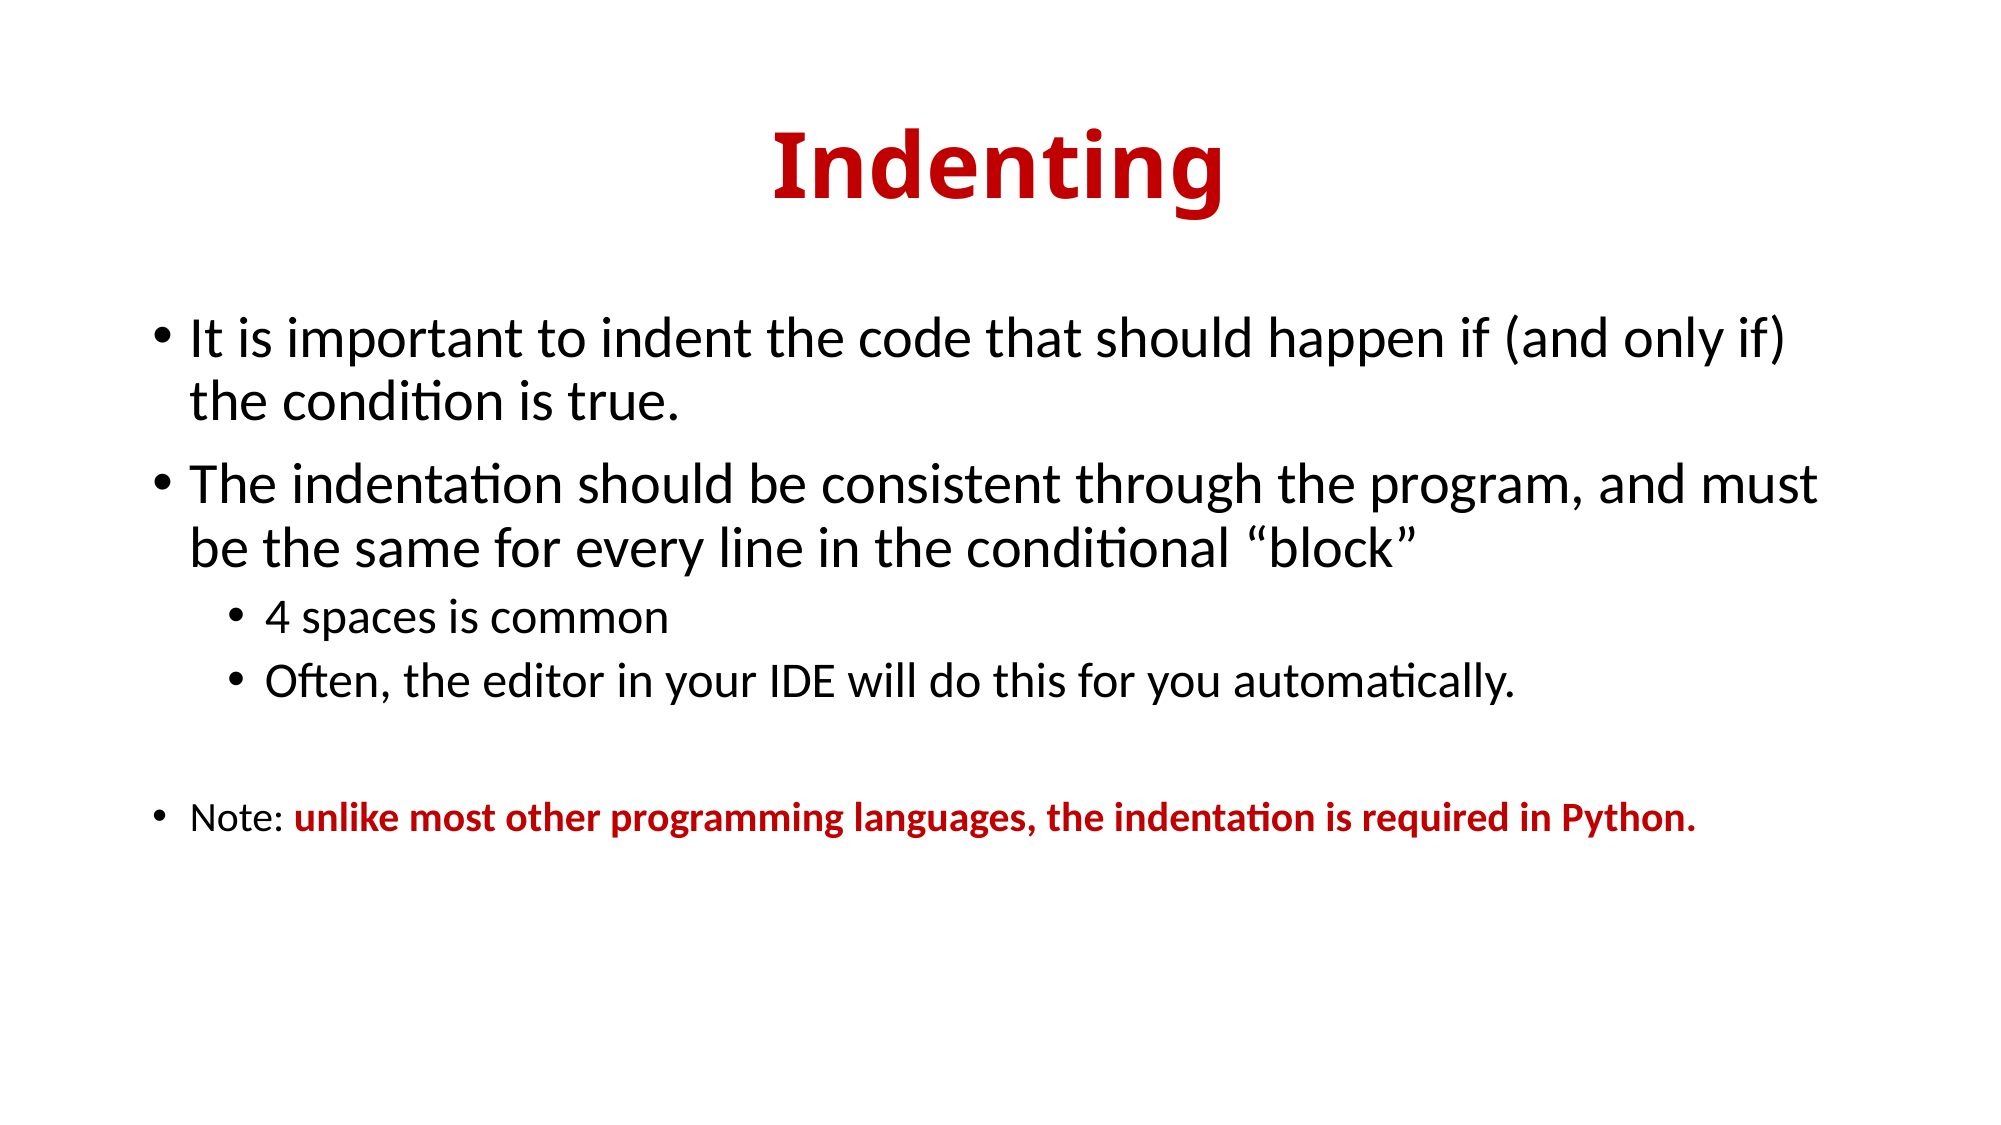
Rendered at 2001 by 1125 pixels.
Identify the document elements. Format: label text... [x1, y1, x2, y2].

list It is important to indent the code that should happen if (and only if) the condition is true. The indentation should be consistent through the program, and must be the same for every line in the conditional “block” 4 spaces is common Often, the editor in your IDE will do this for you automatically. Note: unlike most other programming languages, the indentation is required in Python. [137, 299, 1863, 1014]
title Indenting [137, 59, 1863, 278]
